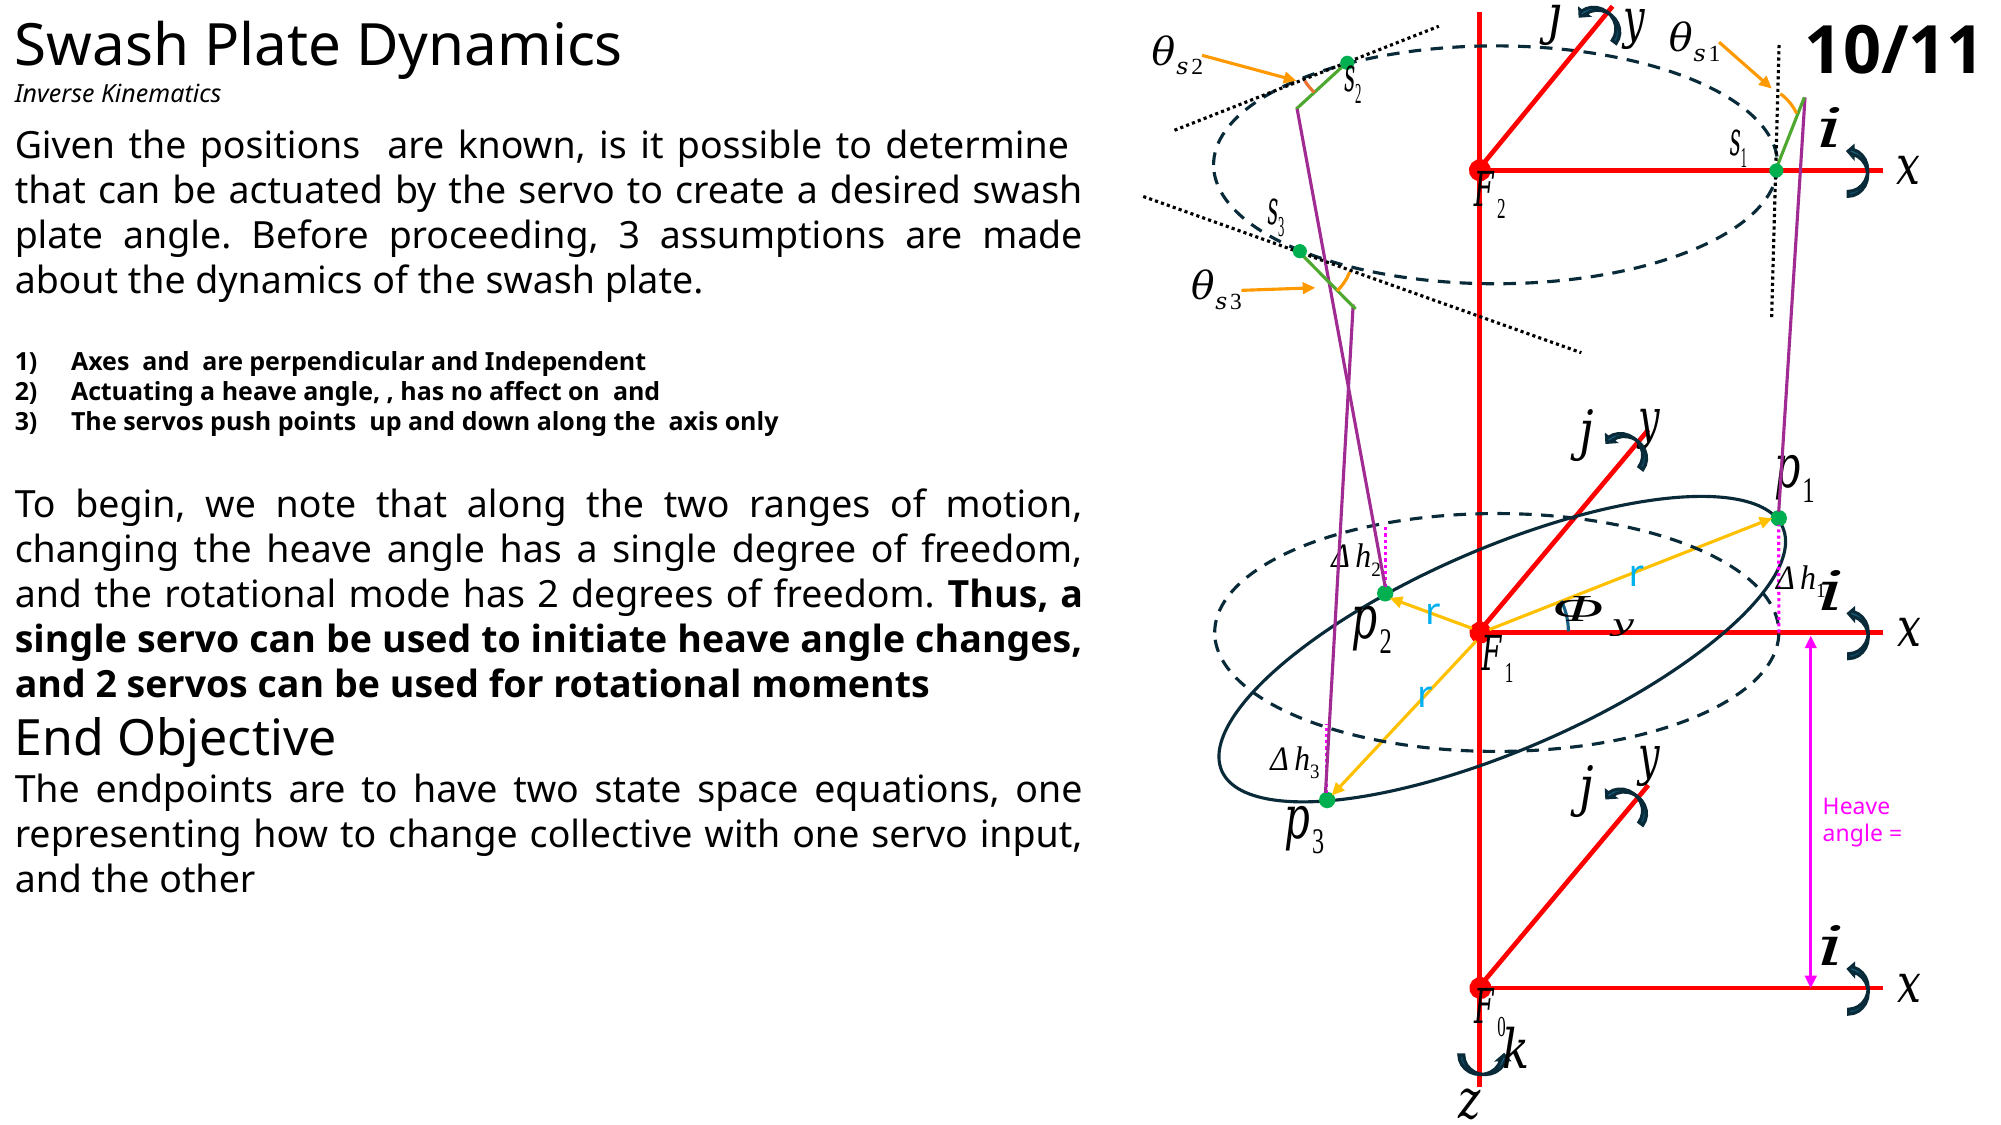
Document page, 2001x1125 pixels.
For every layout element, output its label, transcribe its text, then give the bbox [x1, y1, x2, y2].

text_box 10/11 [1953, 0, 2000, 95]
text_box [1142, 0, 1953, 1125]
text_box Swash Plate Dynamics Inverse Kinematics [0, 0, 774, 115]
